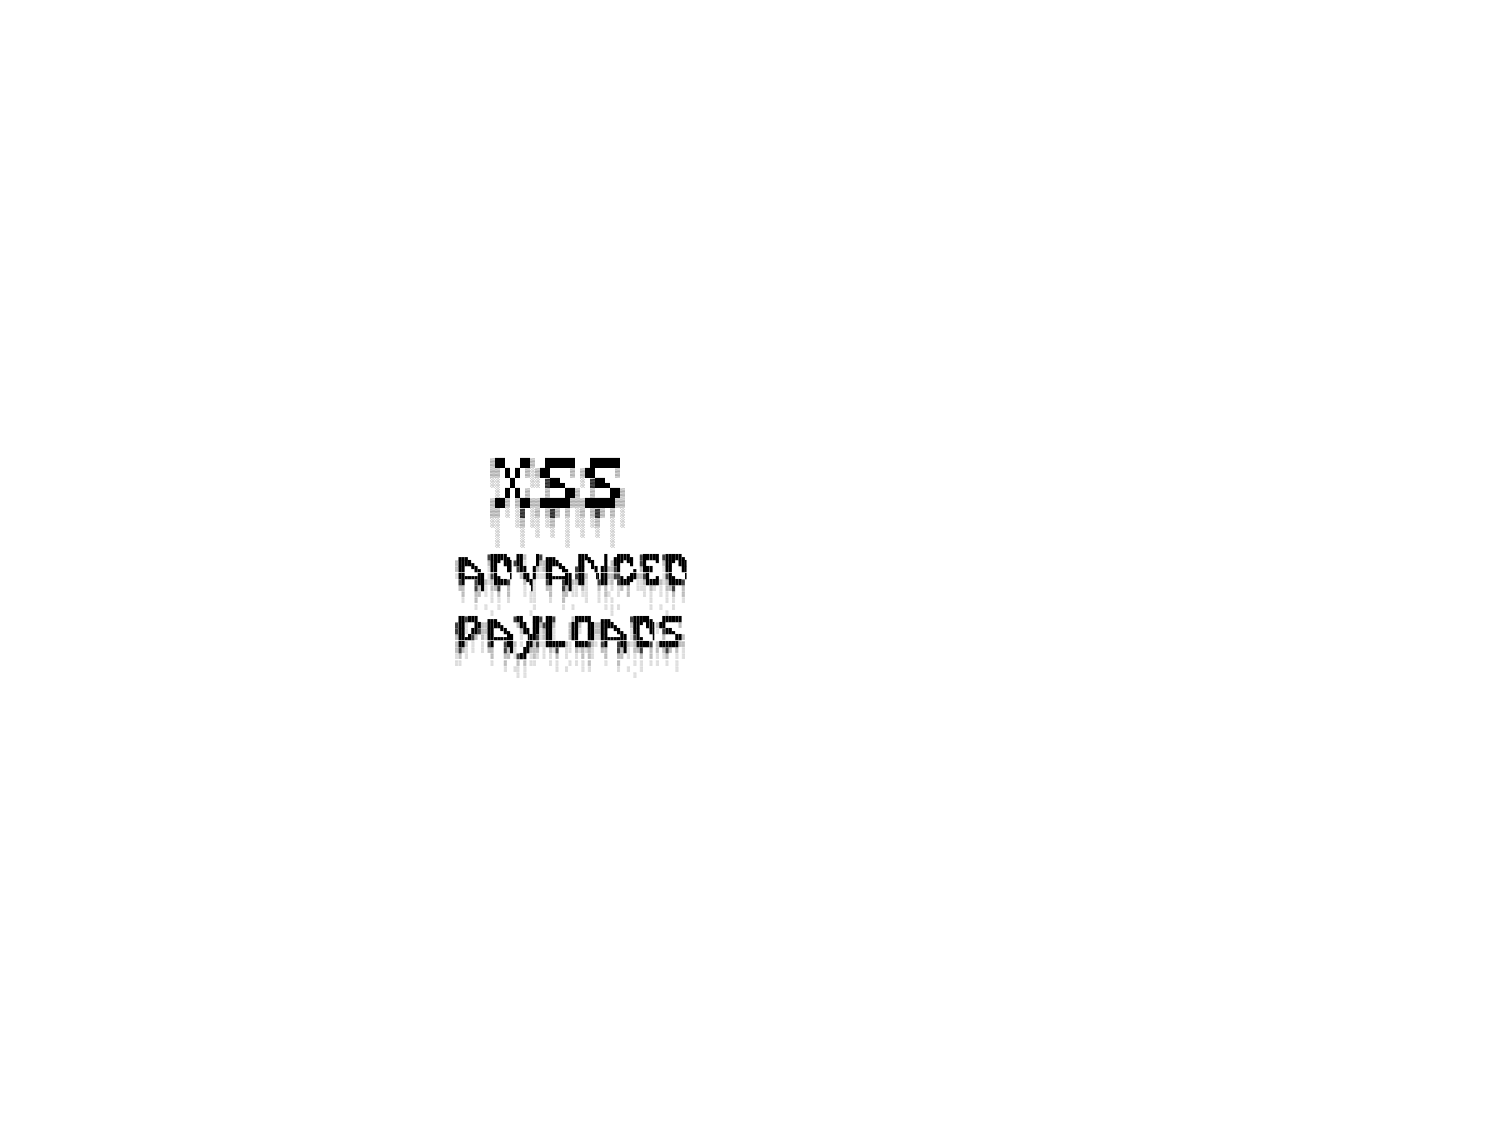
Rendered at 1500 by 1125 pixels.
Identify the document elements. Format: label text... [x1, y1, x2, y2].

title ▒██ ██▒ ██████ ██████ ▒▒ █ █ ▒░▒██ ▒ ▒██ ▒ ░░ █ ░░ ▓██▄ ░ ▓██▄ ░ █ █ ▒ ▒ ██▒ ▒ ██▒ ▒██▒ ▒██▒▒██████▒▒▒██████▒▒ ▒▒ ░ ░▓ ░▒ ▒▓▒ ▒ ░▒ ▒▓▒ ▒ ░ ░░ ░▒ ░░ ░▒ ░ ░░ ░▒ ░ ░ ░ ░ ░ ░ ░ ░ ░ ░ ░ ░ ░ ░ ▄▄▄ ▓█████▄ ██▒ █▓ ▄▄▄ ███▄ █ ▄████▄ ▓█████ ▓█████▄ ▒████▄ ▒██▀ ██▌▓██░ █▒▒████▄ ██ ▀█ █ ▒██▀ ▀█ ▓█ ▀ ▒██▀ ██▌ ▒██ ▀█▄ ░██ █▌ ▓██ █▒░▒██ ▀█▄ ▓██ ▀█ ██▒▒▓█ ▄ ▒███ ░██ █▌ ░██▄▄▄▄██ ░▓█▄ ▌ ▒██ █░░░██▄▄▄▄██ ▓██▒ ▐▌██▒▒▓▓▄ ▄██▒▒▓█ ▄ ░▓█▄ ▌ ▓█ ▓██▒░▒████▓ ▒▀█░ ▓█ ▓██▒▒██░ ▓██░▒ ▓███▀ ░░▒████▒░▒████▓ ▒▒ ▓▒█░ ▒▒▓ ▒ ░ ▐░ ▒▒ ▓▒█░░ ▒░ ▒ ▒ ░ ░▒ ▒ ░░░ ▒░ ░ ▒▒▓ ▒ ▒ ▒▒ ░ ░ ▒ ▒ ░ ░░ ▒ ▒▒ ░░ ░░ ░ ▒░ ░ ▒ ░ ░ ░ ░ ▒ ▒ ░ ▒ ░ ░ ░ ░░ ░ ▒ ░ ░ ░ ░ ░ ░ ░ ░ ░ ░ ░ ░ ░ ░ ░ ░ ░ ░ ░ ░ ░ ░ ░ ░ ██▓███ ▄▄▄ ▓██ ██▓ ██▓ ▒█████ ▄▄▄ ▓█████▄ ██████ ▓██░ ██▒▒████▄ ▒██ ██▒▓██▒ ▒██▒ ██▒▒████▄ ▒██▀ ██▌▒██ ▒ ▓██░ ██▓▒▒██ ▀█▄ ▒██ ██░▒██░ ▒██░ ██▒▒██ ▀█▄ ░██ █▌░ ▓██▄ ▒██▄█▓▒ ▒░██▄▄▄▄██ ░ ▐██▓░▒██░ ▒██ ██░░██▄▄▄▄██ ░▓█▄ ▌ ▒ ██▒ ▒██▒ ░ ░ ▓█ ▓██▒ ░ ██▒▓░░██████▒░ ████▓▒░ ▓█ ▓██▒░▒████▓ ▒██████▒▒ ▒▓▒░ ░ ░ ▒▒ ▓▒█░ ██▒▒▒ ░ ▒░▓ ░░ ▒░▒░▒░ ▒▒ ▓▒█░ ▒▒▓ ▒ ▒ ▒▓▒ ▒ ░ ░▒ ░ ▒ ▒▒ ░▓██ ░▒░ ░ ░ ▒ ░ ░ ▒ ▒░ ▒ ▒▒ ░ ░ ▒ ▒ ░ ░▒ ░ ░ ░░ ░ ▒ ▒ ▒ ░░ ░ ░ ░ ░ ░ ▒ ░ ▒ ░ ░ ░ ░ ░ ░ ░ ░░ ░ ░ ░ ░ ░ ░ ░ ░ ░ ░ ░ ░ [440, 447, 1388, 689]
